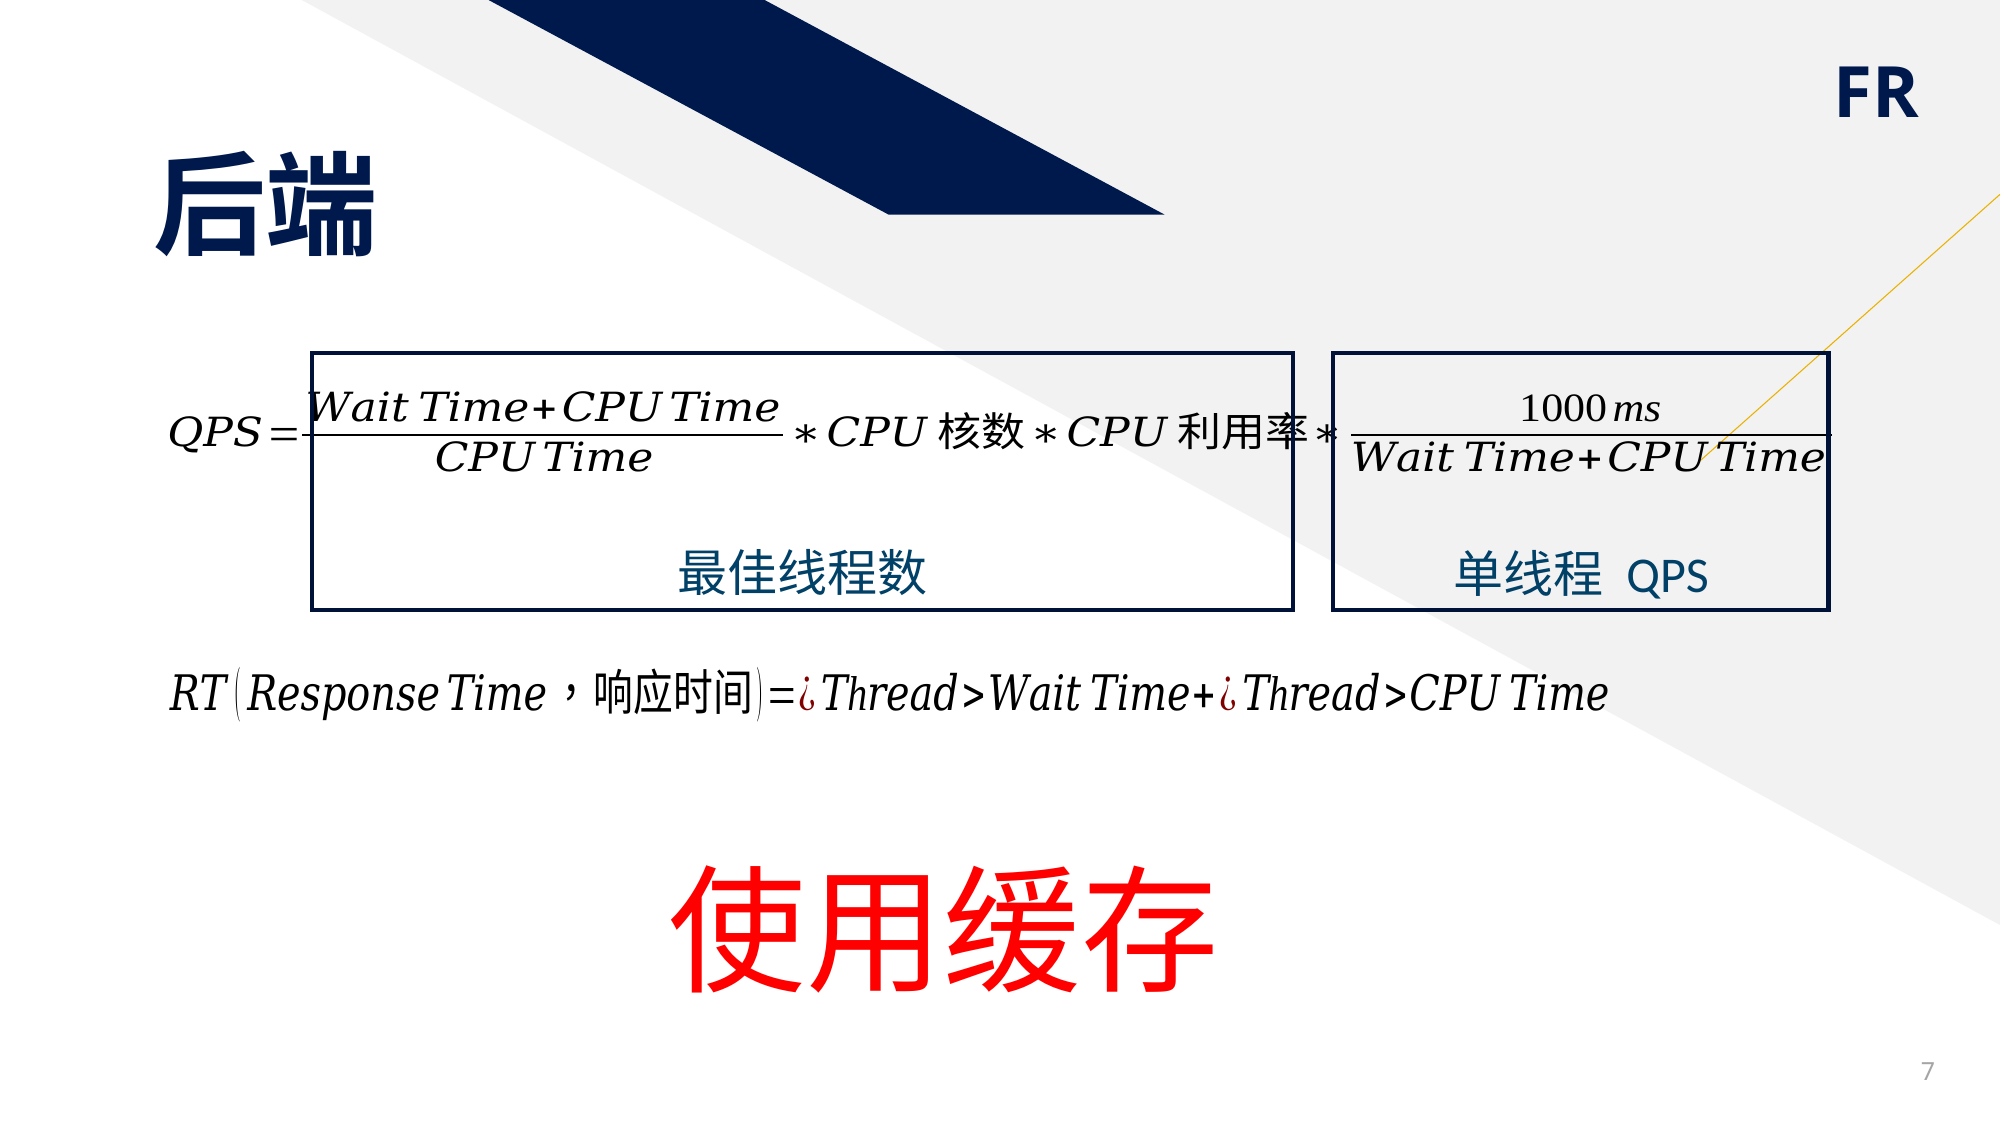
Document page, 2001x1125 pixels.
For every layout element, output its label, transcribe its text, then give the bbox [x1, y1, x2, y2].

title 后端 [118, 118, 414, 296]
slide_number 7 [1828, 1042, 1950, 1103]
text_box 最佳线程数 [662, 534, 943, 609]
text_box 使用缓存 [653, 836, 1234, 1016]
text_box 单线程 QPS [1438, 535, 1724, 610]
text_box [311, 352, 1294, 611]
text_box [1332, 352, 1829, 611]
